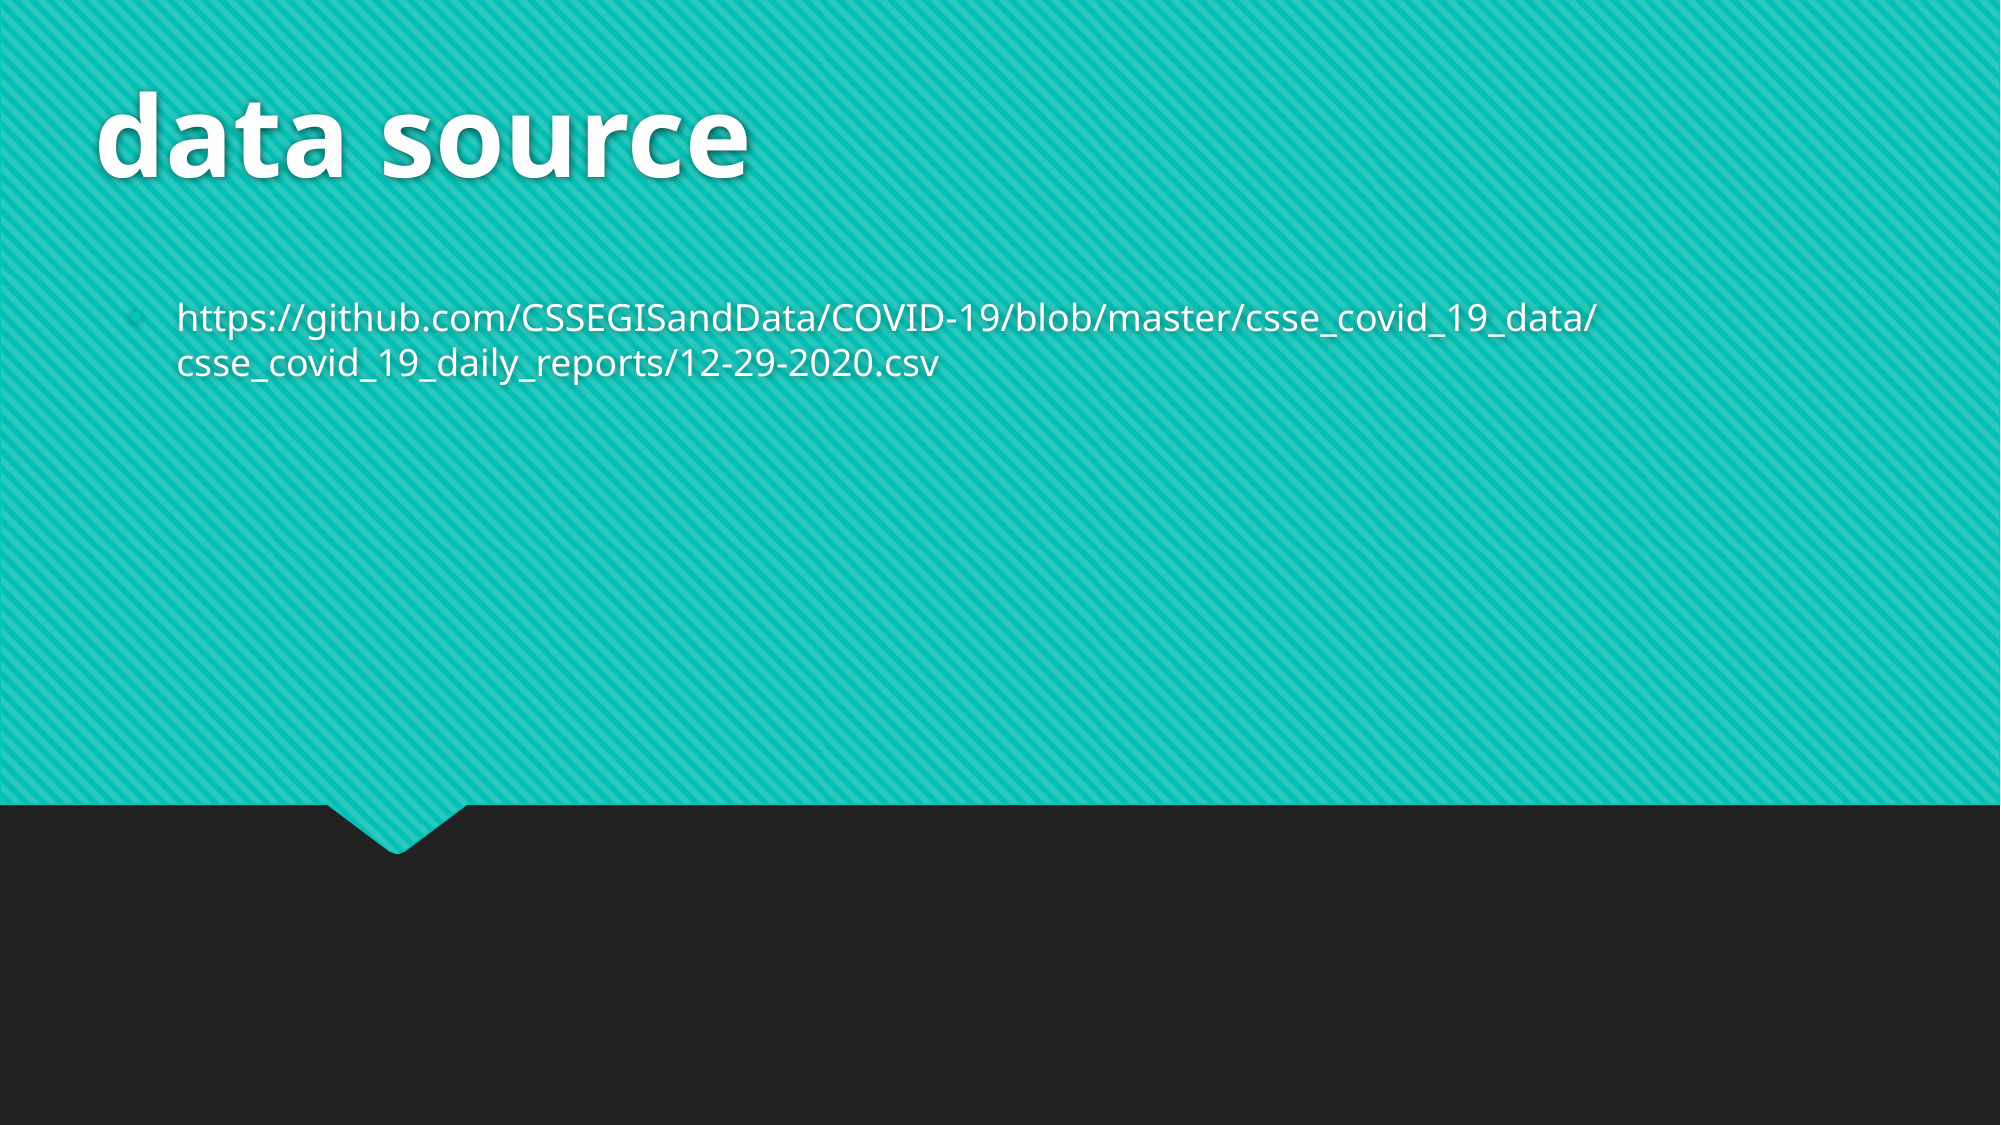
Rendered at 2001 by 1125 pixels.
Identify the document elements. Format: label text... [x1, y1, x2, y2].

title data source [79, 63, 1814, 208]
subtitle https://github.com/CSSEGISandData/COVID-19/blob/master/csse_covid_19_data/csse_covid_19_daily_reports/12-29-2020.csv [114, 286, 1849, 658]
